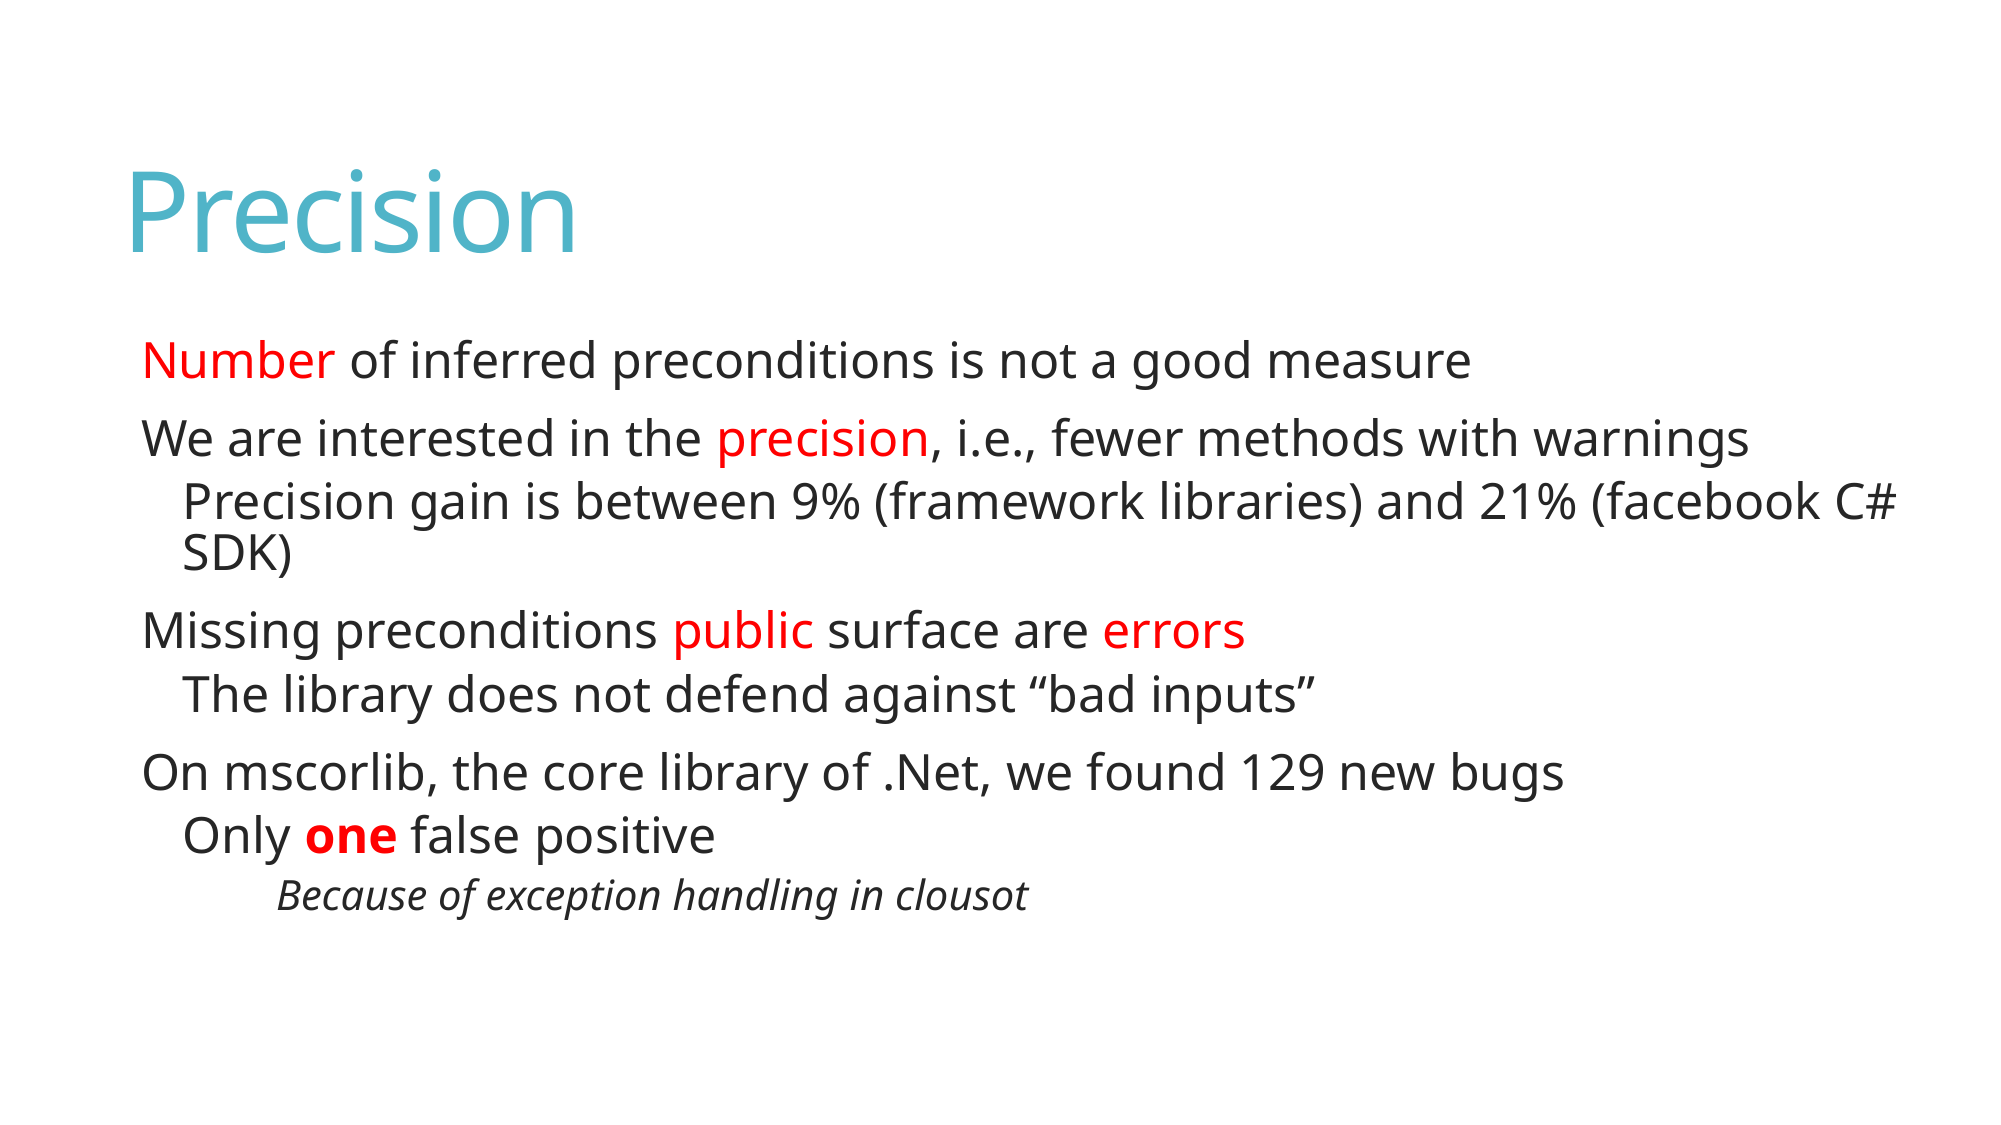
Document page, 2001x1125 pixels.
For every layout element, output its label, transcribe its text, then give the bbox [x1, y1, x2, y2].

title Precision [107, 81, 1875, 354]
list Number of inferred preconditions is not a good measure We are interested in the precision, i.e., fewer methods with warnings Precision gain is between 9% (framework libraries) and 21% (facebook C# SDK) Missing preconditions public surface are errors The library does not defend against “bad inputs” On mscorlib, the core library of .Net, we found 129 new bugs Only one false positive Because of exception handling in clousot [111, 329, 1915, 948]
